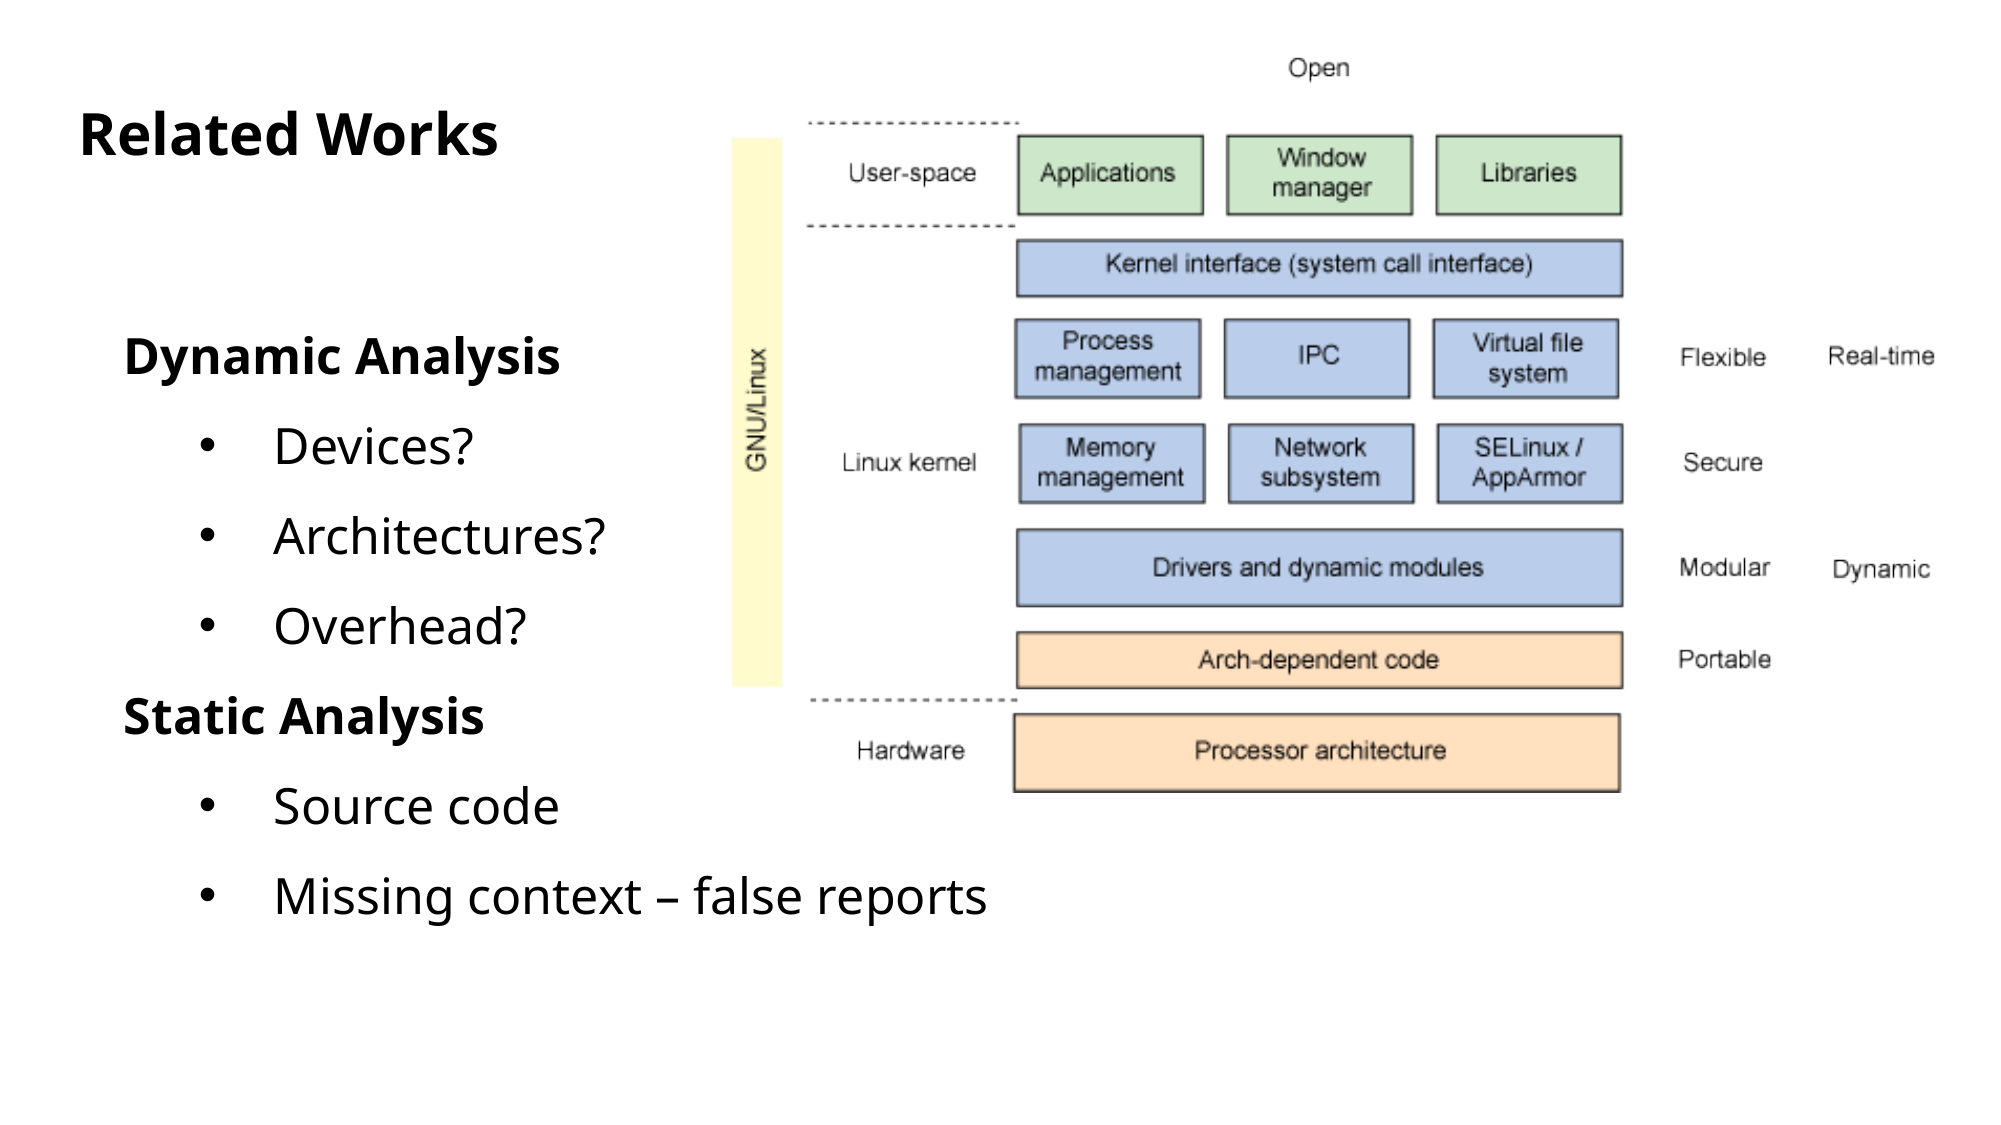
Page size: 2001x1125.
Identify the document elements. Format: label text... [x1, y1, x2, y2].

text_box Dynamic Analysis Devices? Architectures? Overhead? Static Analysis Source code Missing context – false reports [109, 286, 1121, 932]
picture [731, 54, 1937, 793]
text_box Related Works [63, 54, 731, 175]
